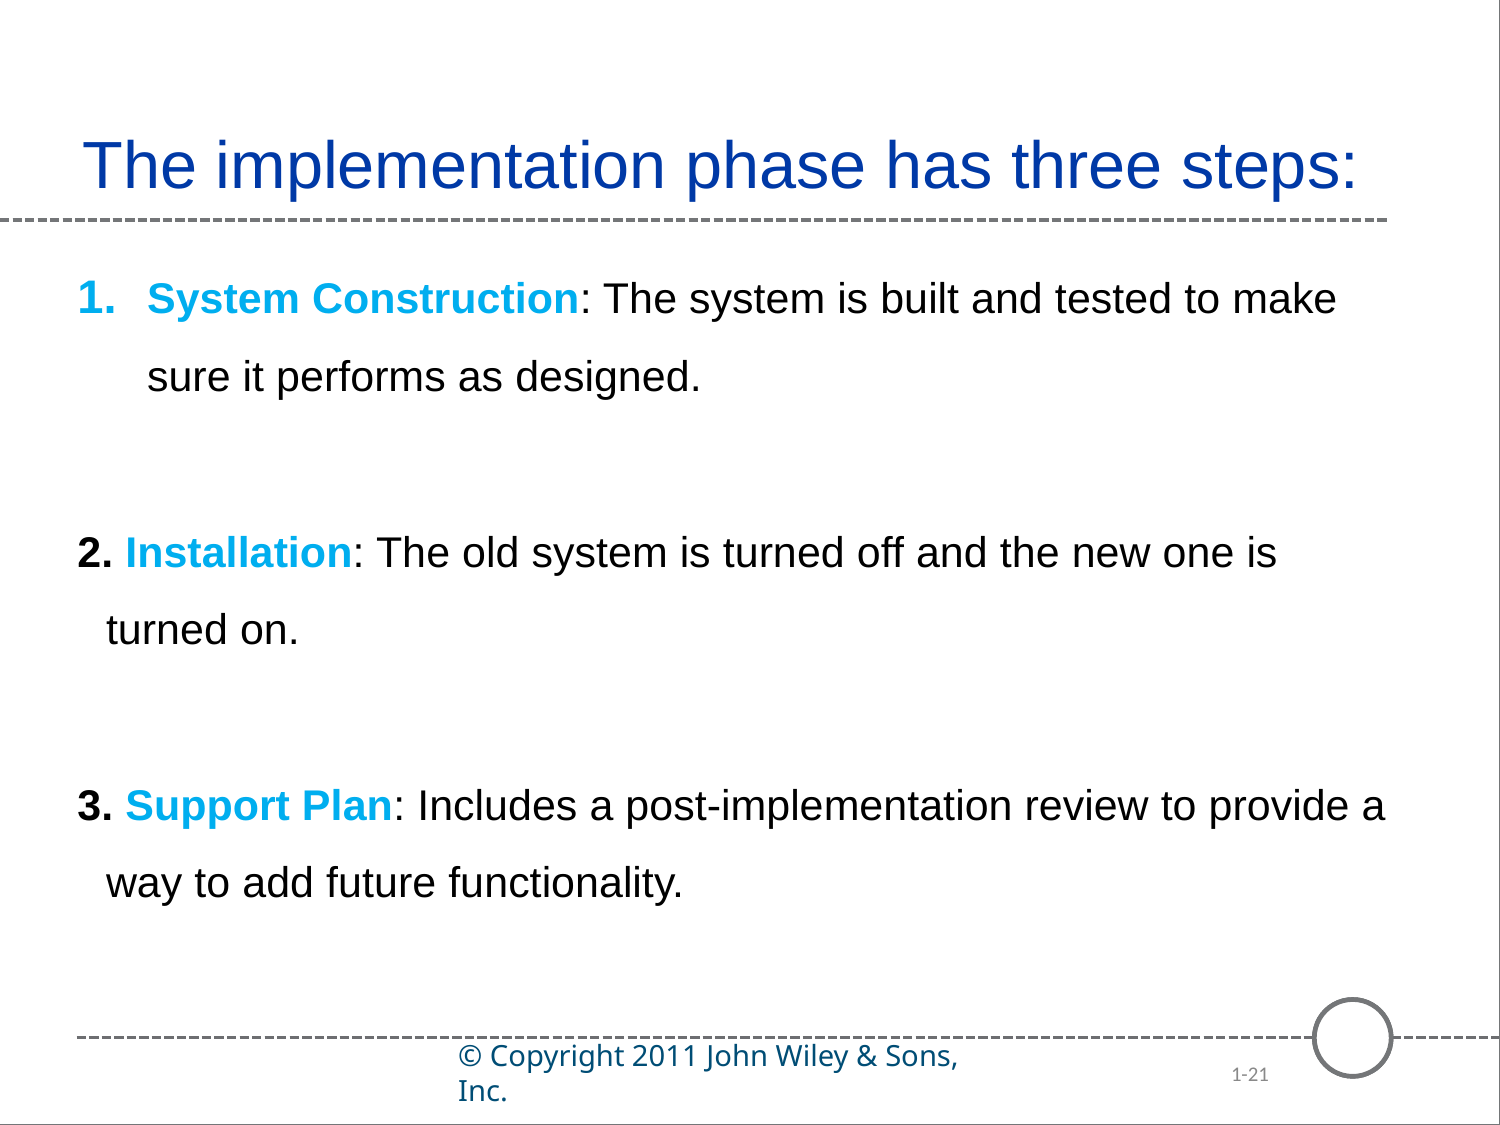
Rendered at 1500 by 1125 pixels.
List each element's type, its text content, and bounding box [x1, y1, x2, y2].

title The implementation phase has three steps: [67, 91, 1400, 232]
footer © Copyright 2011 John Wiley & Sons, Inc. [443, 1042, 988, 1103]
list System Construction: The system is built and tested to make sure it performs as designed. 2. Installation: The old system is turned off and the new one is turned on. 3. Support Plan: Includes a post-implementation review to provide a way to add future functionality. [62, 237, 1425, 921]
slide_number 1-21 [1074, 1042, 1425, 1103]
